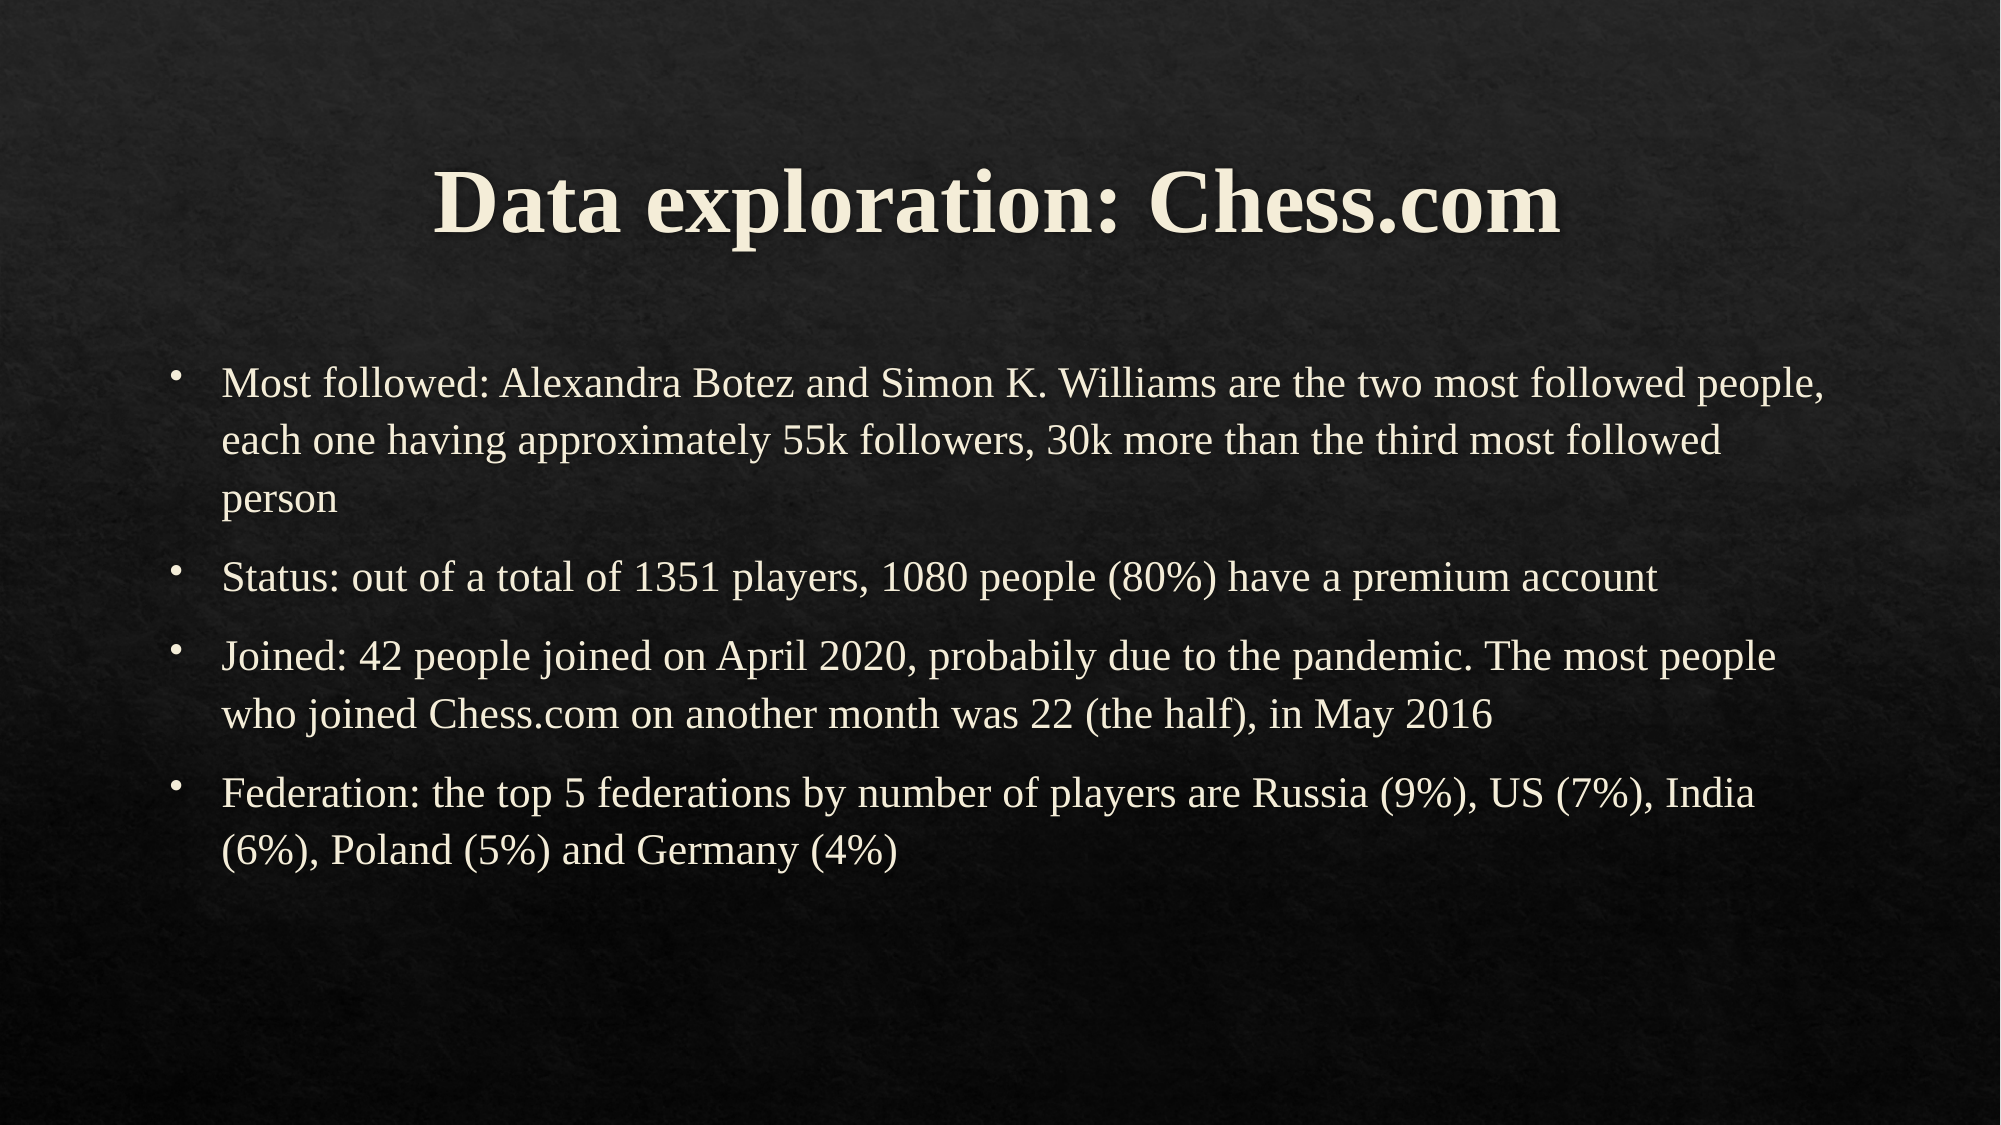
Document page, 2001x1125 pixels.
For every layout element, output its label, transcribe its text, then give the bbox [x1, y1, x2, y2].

title Data exploration: Chess.com [149, 99, 1849, 307]
list Most followed: Alexandra Botez and Simon K. Williams are the two most followed people, each one having approximately 55k followers, 30k more than the third most followed person Status: out of a total of 1351 players, 1080 people (80%) have a premium account Joined: 42 people joined on April 2020, probabily due to the pandemic. The most people who joined Chess.com on another month was 22 (the half), in May 2016 Federation: the top 5 federations by number of players are Russia (9%), US (7%), India (6%), Poland (5%) and Germany (4%) [149, 340, 1849, 950]
